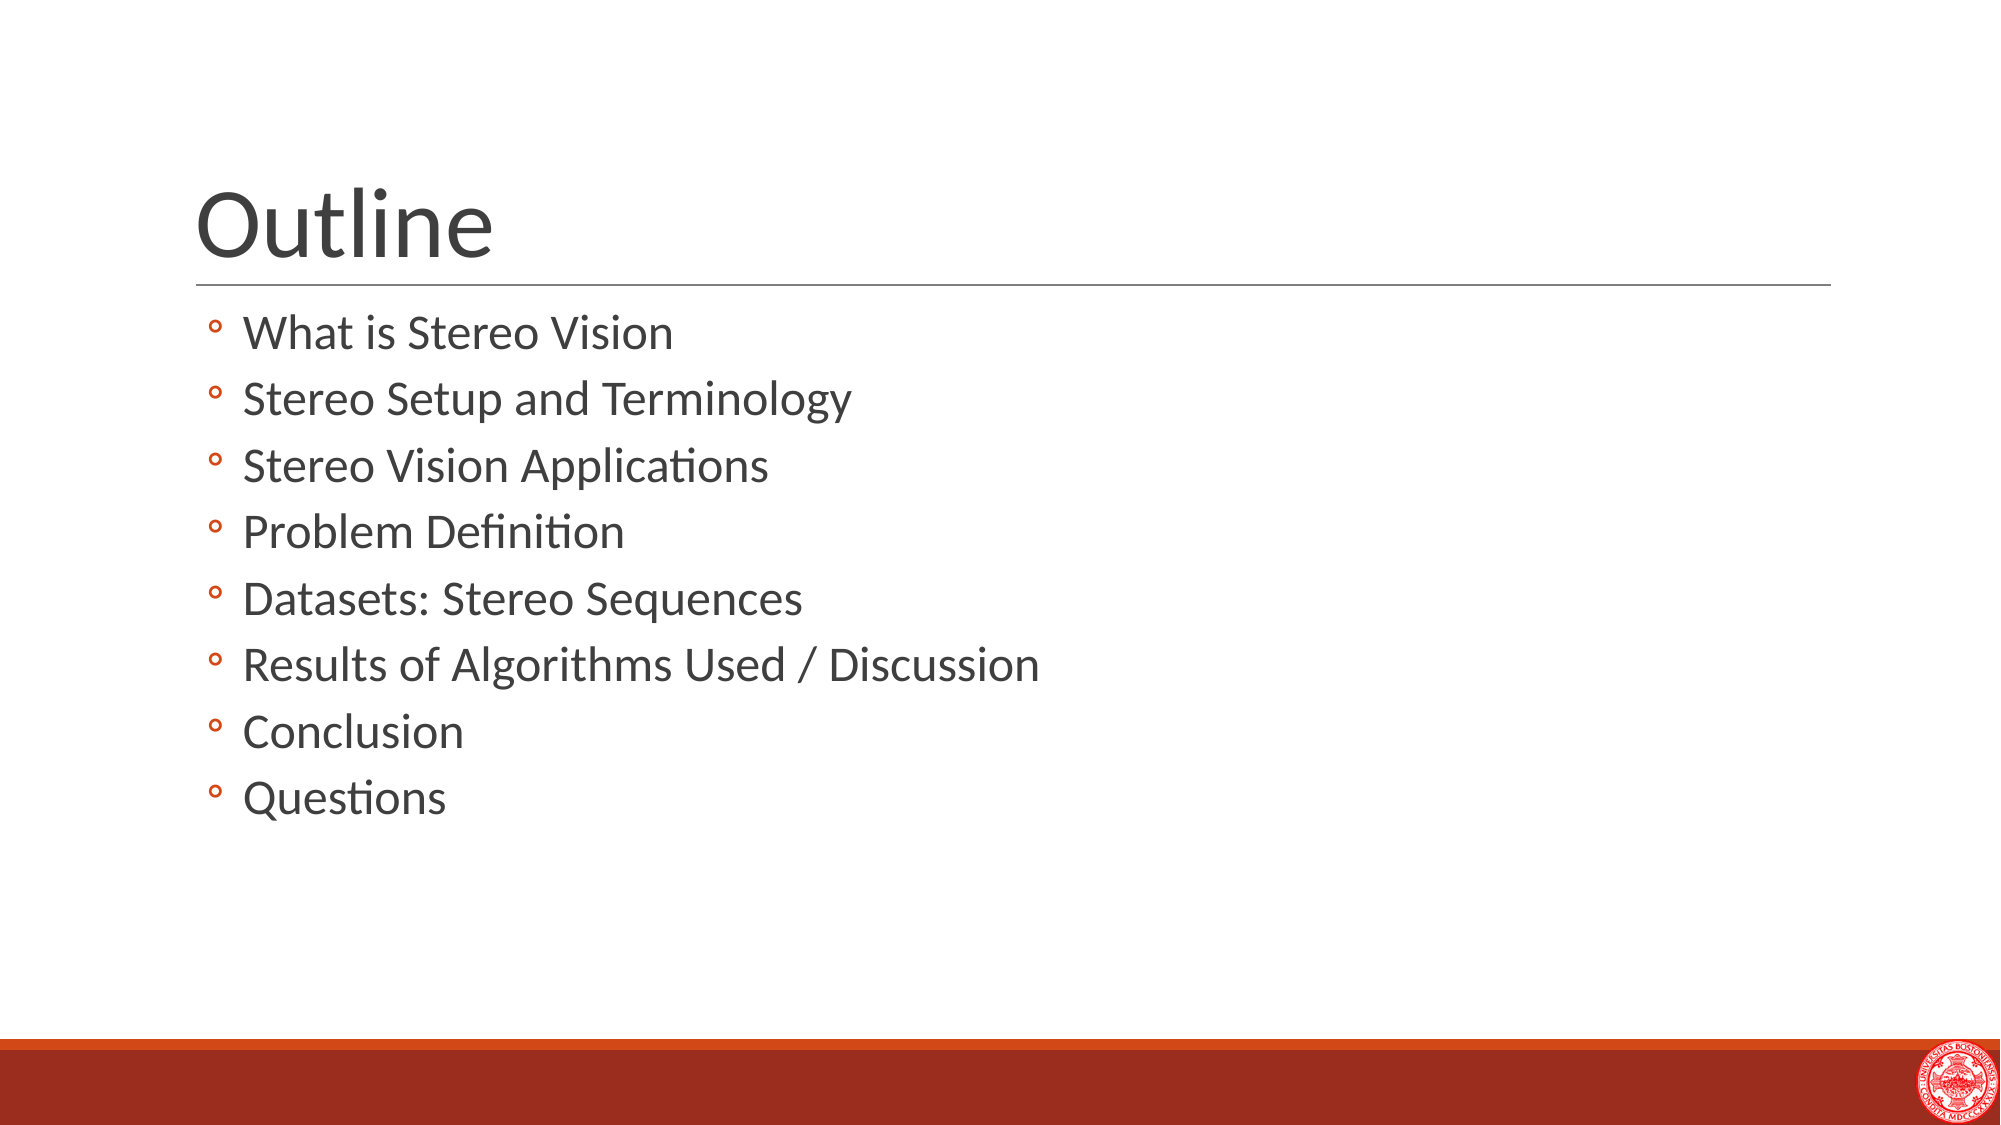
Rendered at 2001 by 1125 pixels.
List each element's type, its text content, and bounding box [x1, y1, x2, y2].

title Outline [180, 47, 1830, 238]
list What is Stereo Vision Stereo Setup and Terminology Stereo Vision Applications Problem Definition Datasets: Stereo Sequences Results of Algorithms Used / Discussion Conclusion Questions [180, 238, 1830, 862]
picture [1914, 1038, 2000, 1125]
